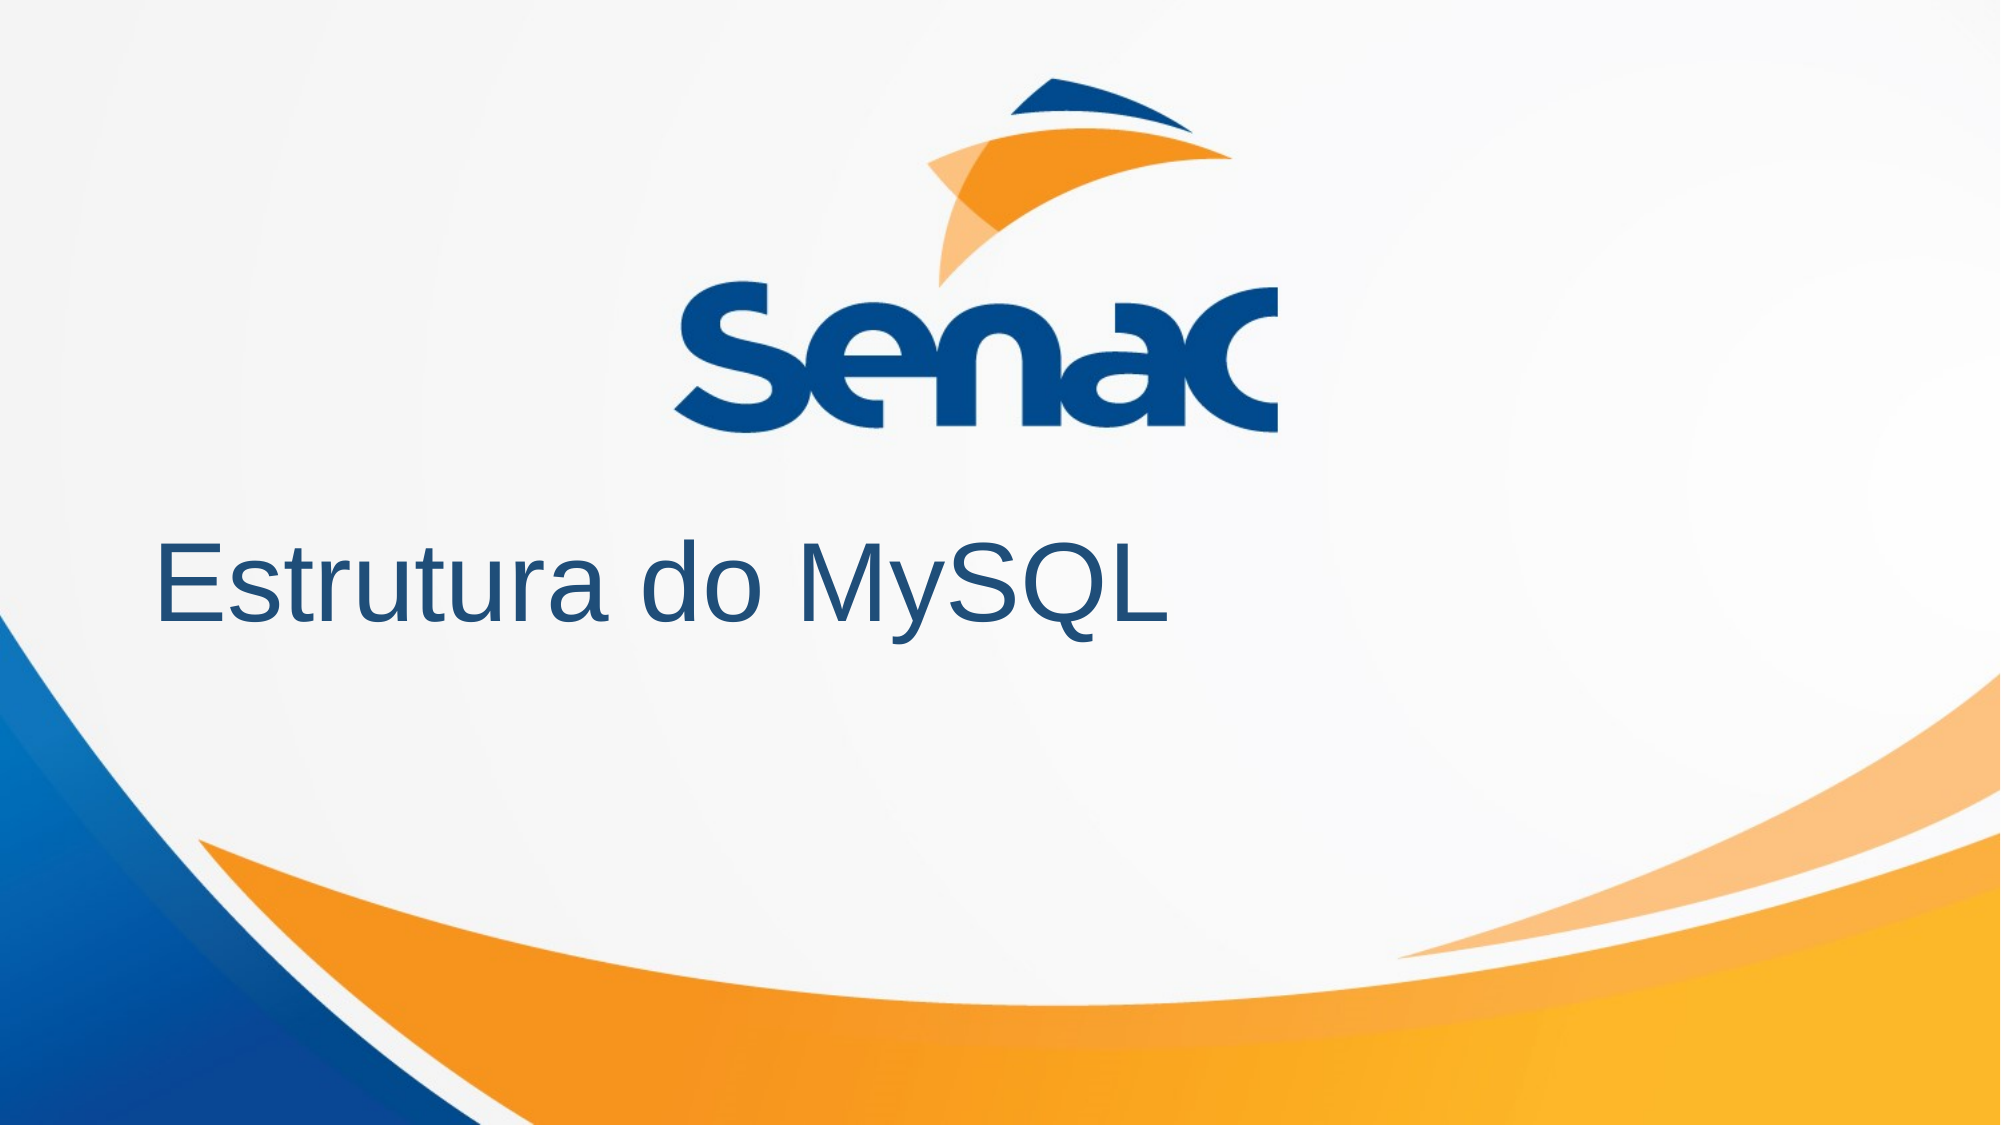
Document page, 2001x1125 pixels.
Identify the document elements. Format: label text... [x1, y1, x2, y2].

title Estrutura do MySQL [137, 84, 1863, 654]
picture [0, 0, 2001, 1125]
